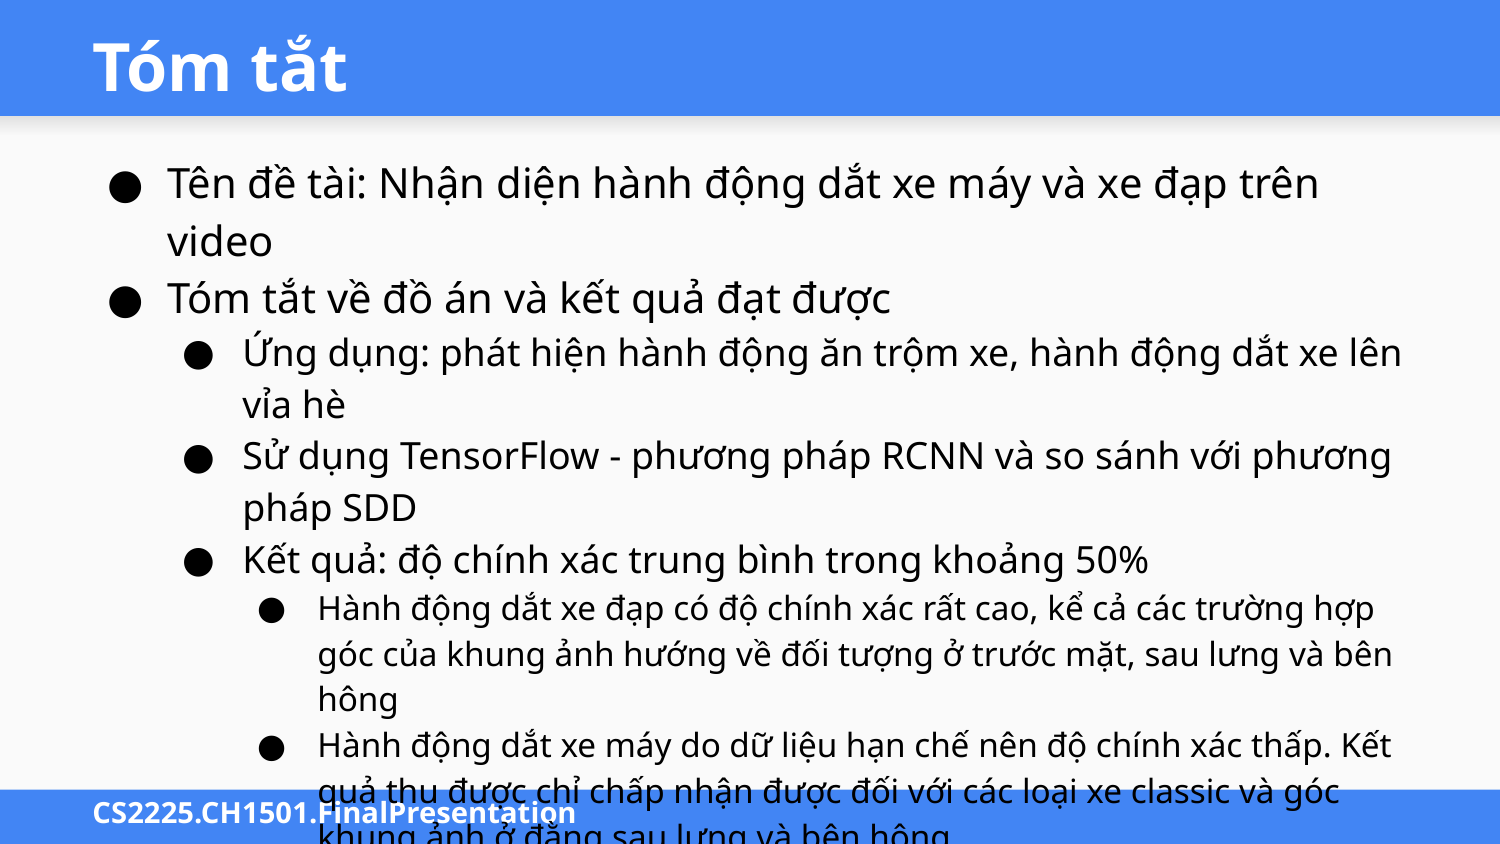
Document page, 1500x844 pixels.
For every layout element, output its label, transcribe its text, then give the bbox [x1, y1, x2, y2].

title Tóm tắt [77, 9, 1427, 120]
list Tên đề tài: Nhận diện hành động dắt xe máy và xe đạp trên video Tóm tắt về đồ án và kết quả đạt được Ứng dụng: phát hiện hành động ăn trộm xe, hành động dắt xe lên vỉa hè Sử dụng TensorFlow - phương pháp RCNN và so sánh với phương pháp SDD Kết quả: độ chính xác trung bình trong khoảng 50% Hành động dắt xe đạp có độ chính xác rất cao, kể cả các trường hợp góc của khung ảnh hướng về đối tượng ở trước mặt, sau lưng và bên hông Hành động dắt xe máy do dữ liệu hạn chế nên độ chính xác thấp. Kết quả thu được chỉ chấp nhận được đối với các loại xe classic và góc khung ảnh ở đằng sau lưng và bên hông [77, 134, 1427, 776]
